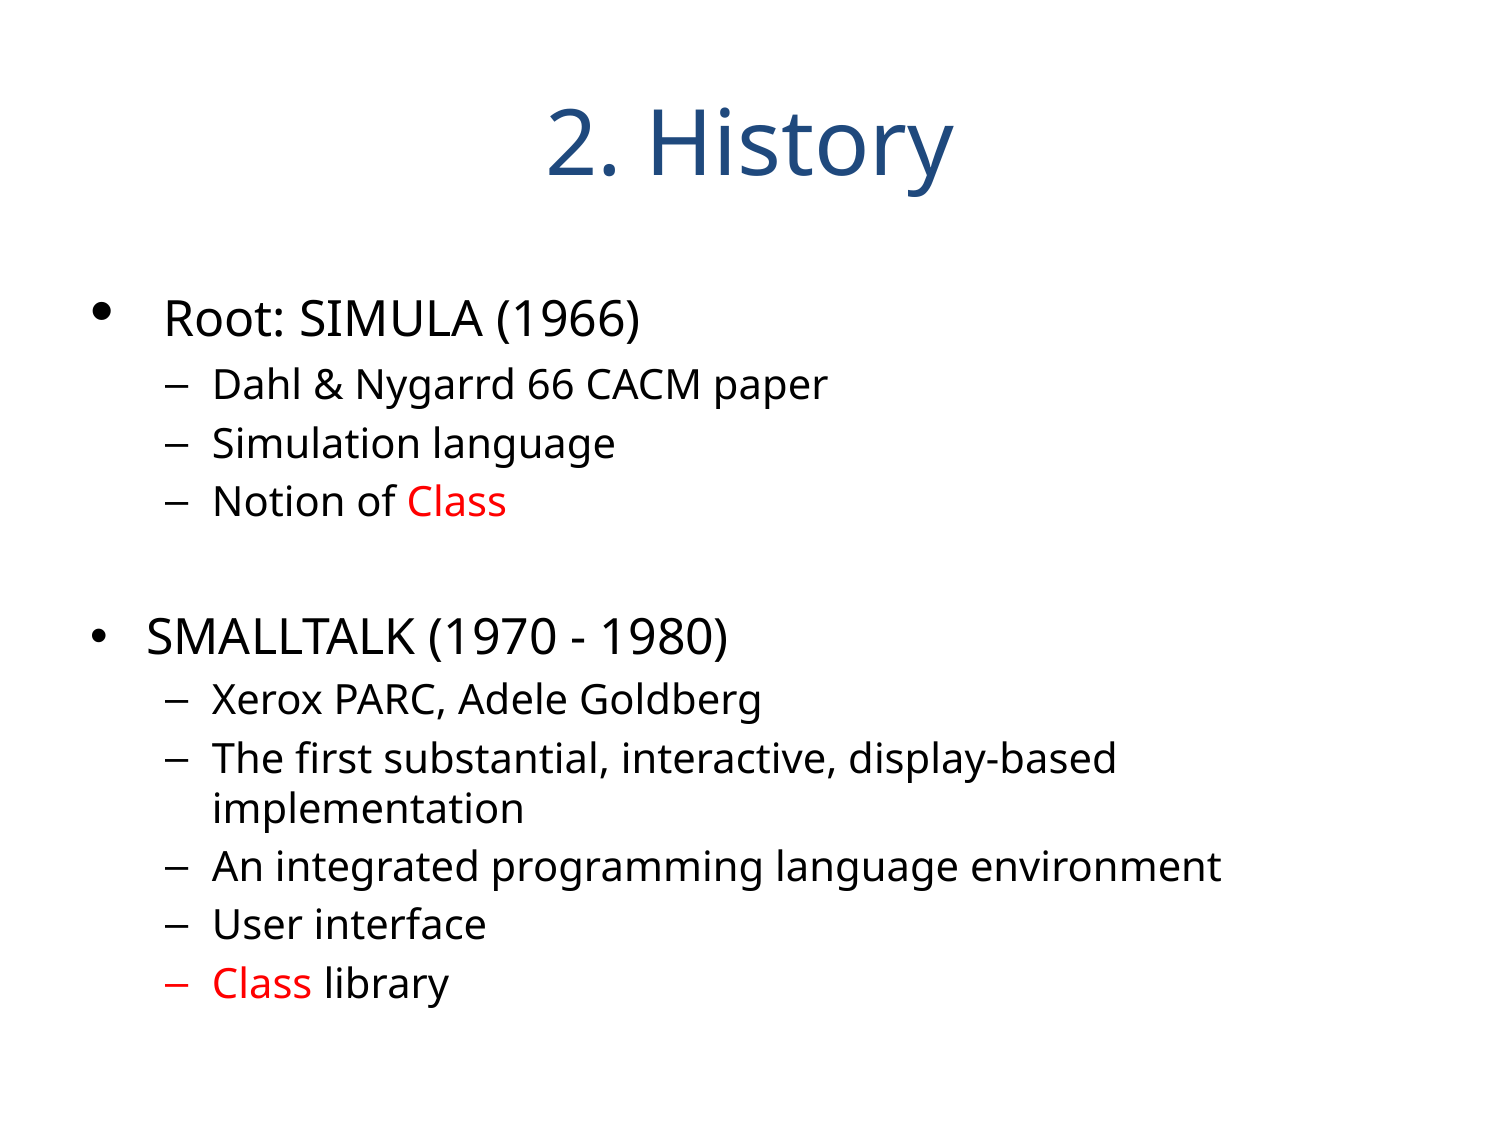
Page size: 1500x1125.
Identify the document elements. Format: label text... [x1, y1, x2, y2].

title 2. History [75, 45, 1425, 233]
list Root: SIMULA (1966) Dahl & Nygarrd 66 CACM paper Simulation language Notion of Class SMALLTALK (1970 - 1980) Xerox PARC, Adele Goldberg The first substantial, interactive, display-based implementation An integrated programming language environment User interface Class library [75, 262, 1425, 1005]
